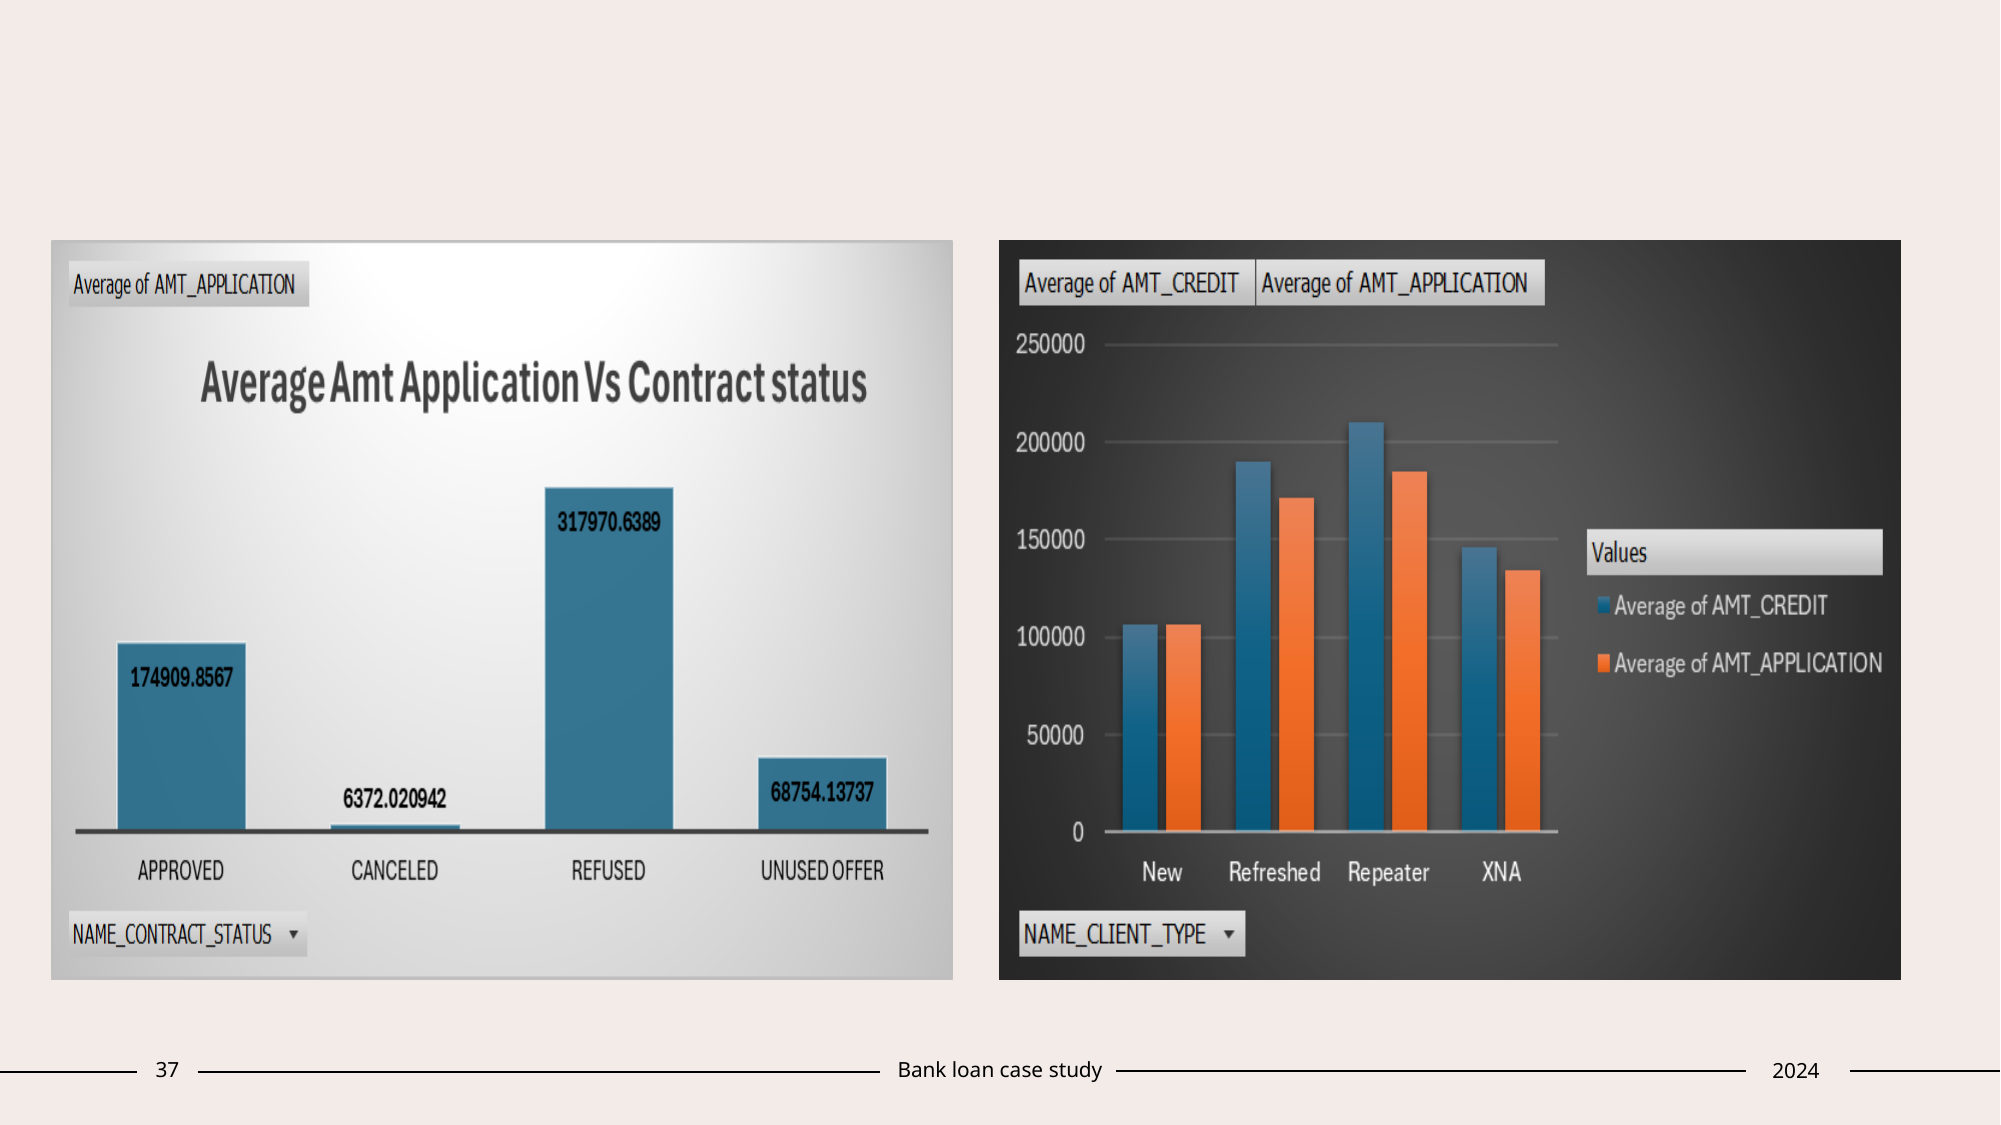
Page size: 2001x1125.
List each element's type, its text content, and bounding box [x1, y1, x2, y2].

footer Bank loan case study [879, 1050, 1120, 1091]
slide_number 2024 [1743, 1050, 1849, 1091]
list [51, 240, 953, 980]
picture [999, 240, 1901, 980]
slide_number 37 [137, 1050, 198, 1091]
